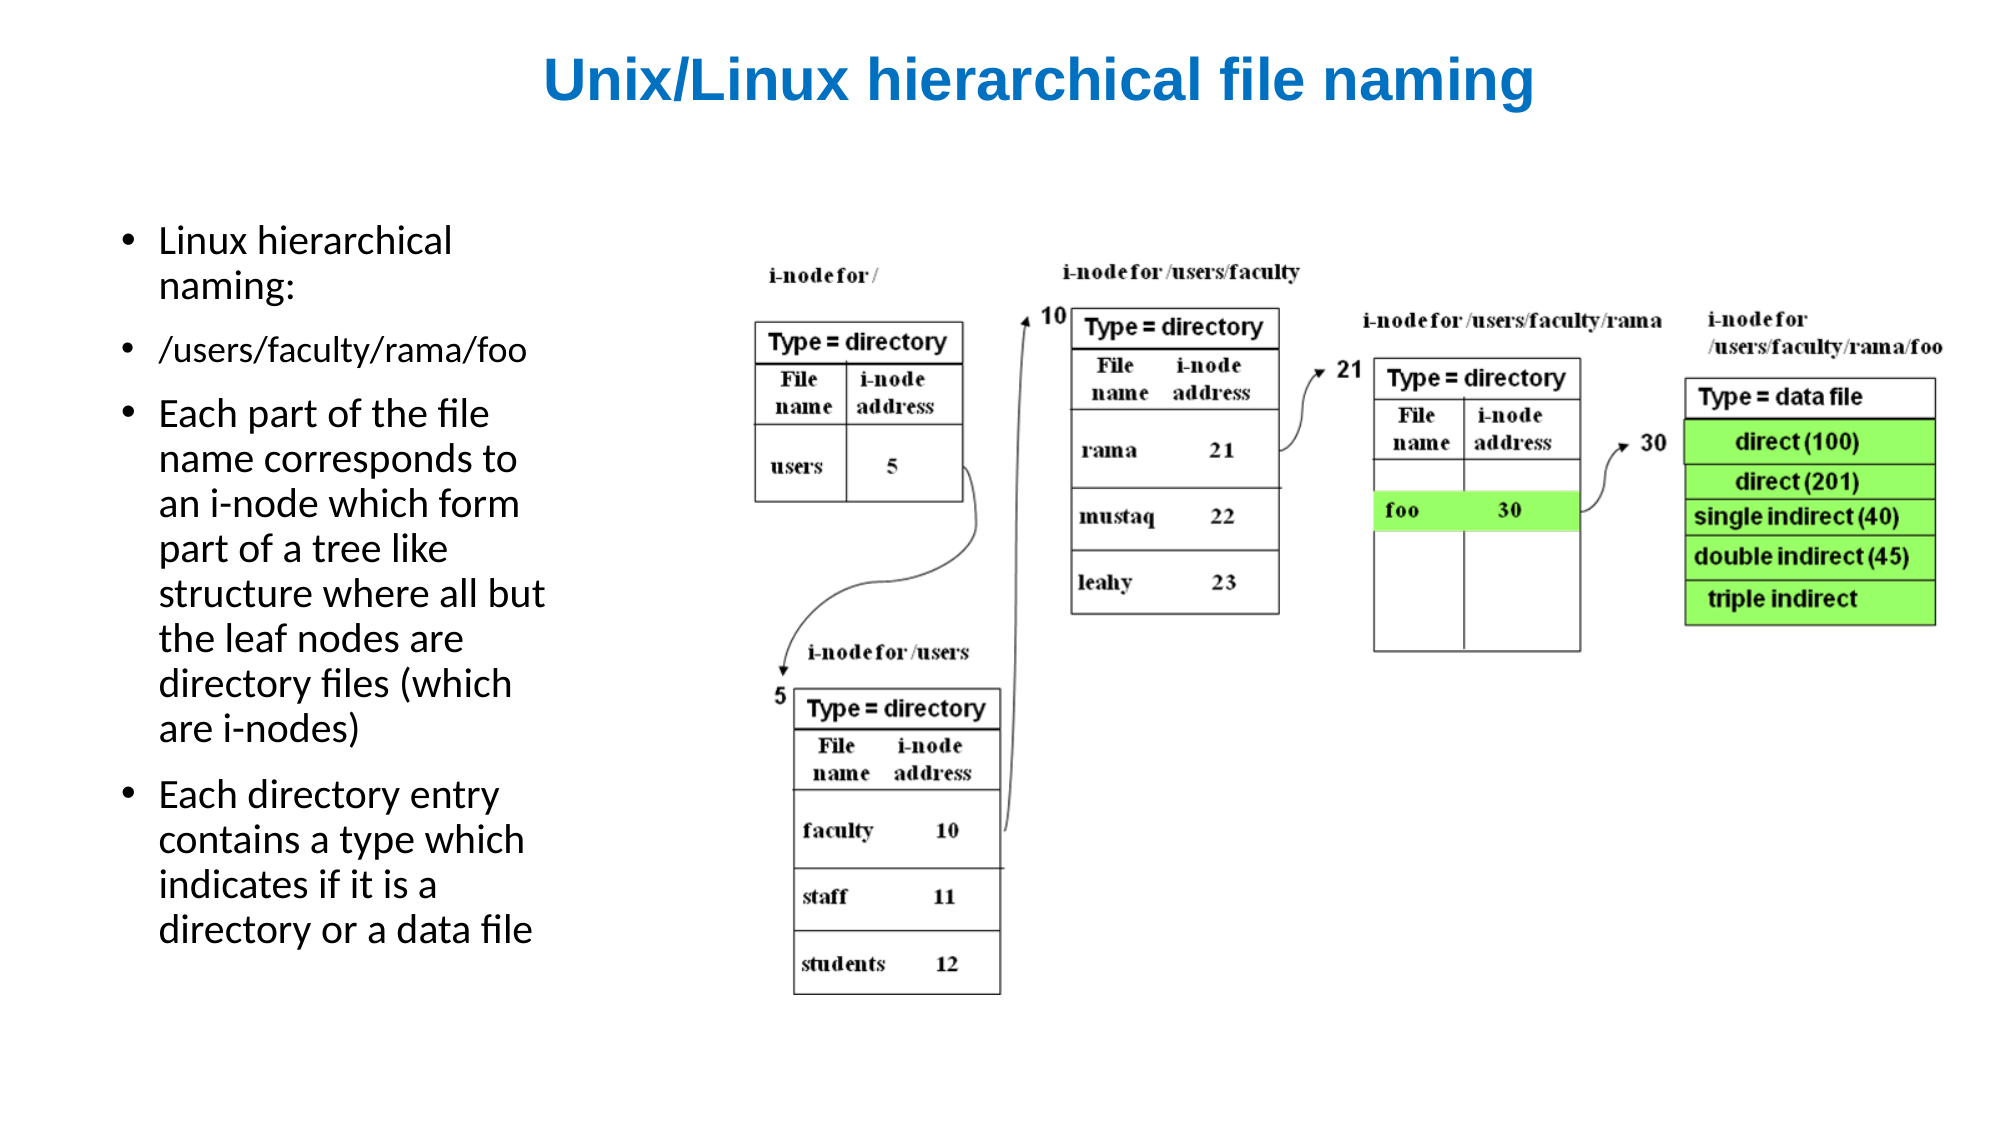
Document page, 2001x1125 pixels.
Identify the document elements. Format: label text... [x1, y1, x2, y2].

list Linux hierarchical naming: /users/faculty/rama/foo Each part of the file name corresponds to an i-node which form part of a tree like structure where all but the leaf nodes are directory files (which are i-nodes) Each directory entry contains a type which indicates if it is a directory or a data file [106, 211, 582, 1076]
title Unix/Linux hierarchical file naming [528, 33, 1597, 129]
picture [751, 250, 1970, 997]
